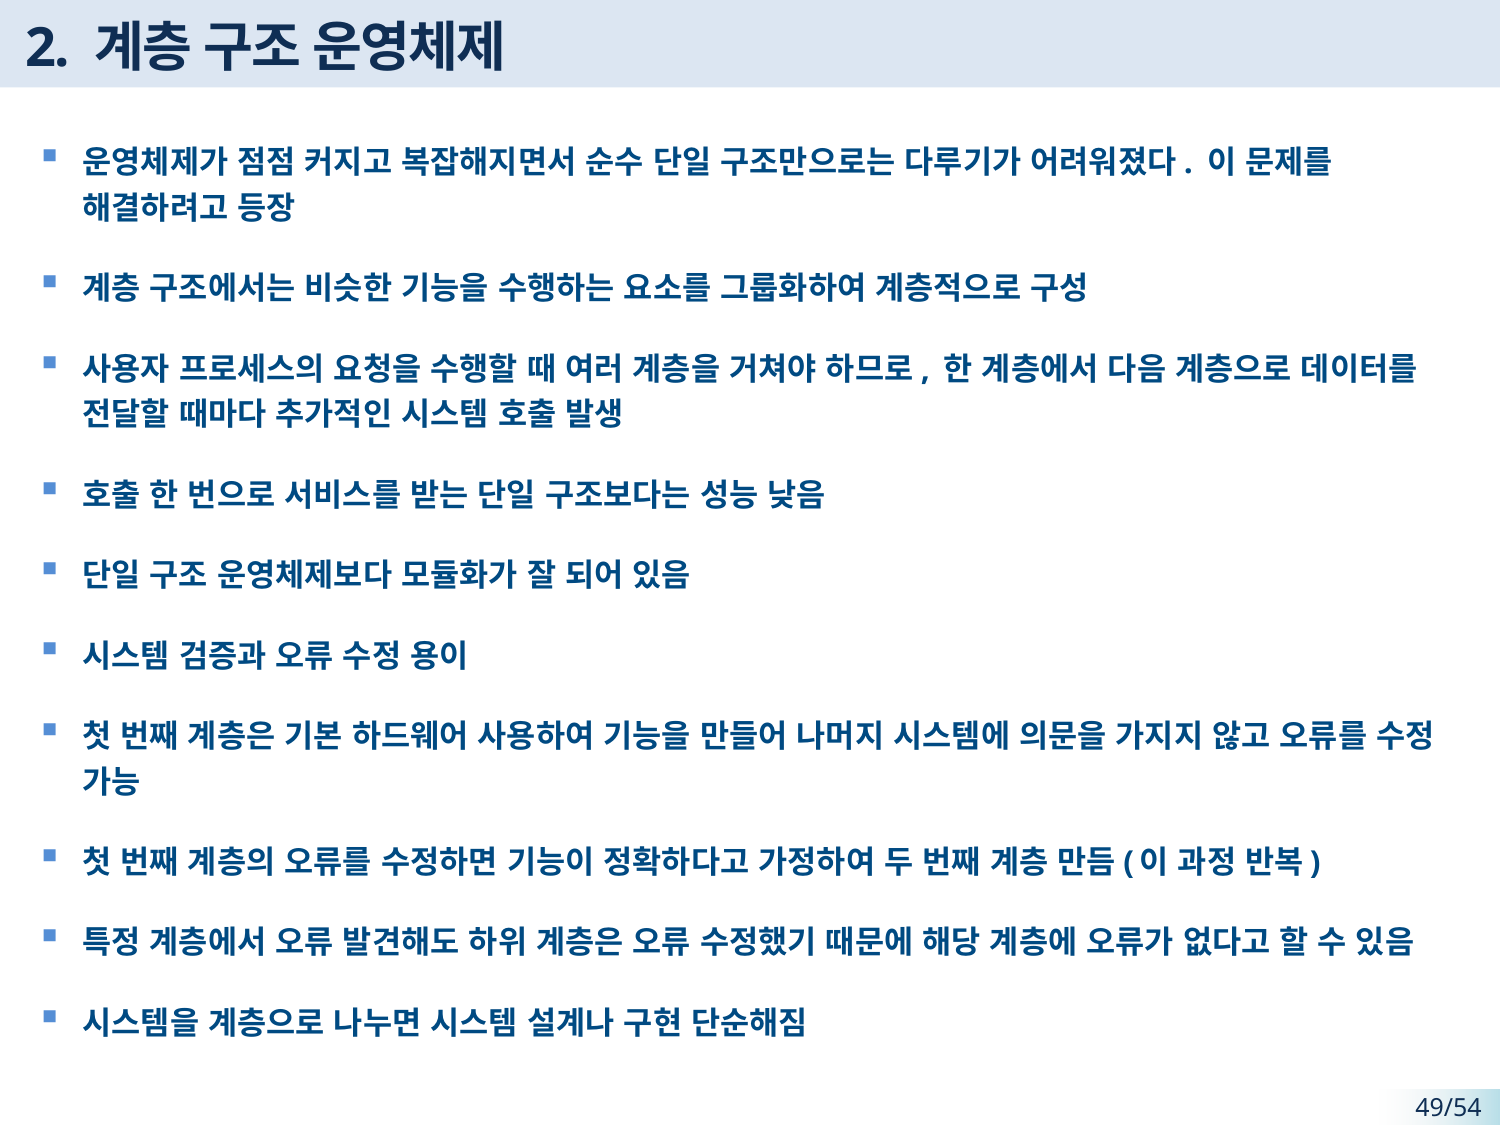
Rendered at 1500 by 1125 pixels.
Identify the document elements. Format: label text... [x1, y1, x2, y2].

list 운영체제가 점점 커지고 복잡해지면서 순수 단일 구조만으로는 다루기가 어려워졌다. 이 문제를 해결하려고 등장 계층 구조에서는 비슷한 기능을 수행하는 요소를 그룹화하여 계층적으로 구성 사용자 프로세스의 요청을 수행할 때 여러 계층을 거쳐야 하므로, 한 계층에서 다음 계층으로 데이터를 전달할 때마다 추가적인 시스템 호출 발생 호출 한 번으로 서비스를 받는 단일 구조보다는 성능 낮음 단일 구조 운영체제보다 모듈화가 잘 되어 있음 시스템 검증과 오류 수정 용이 첫 번째 계층은 기본 하드웨어 사용하여 기능을 만들어 나머지 시스템에 의문을 가지지 않고 오류를 수정 가능 첫 번째 계층의 오류를 수정하면 기능이 정확하다고 가정하여 두 번째 계층 만듬(이 과정 반복) 특정 계층에서 오류 발견해도 하위 계층은 오류 수정했기 때문에 해당 계층에 오류가 없다고 할 수 있음 시스템을 계층으로 나누면 시스템 설계나 구현 단순해짐 [10, 126, 1481, 1057]
title 2. 계층 구조 운영체제 [10, 5, 1437, 84]
